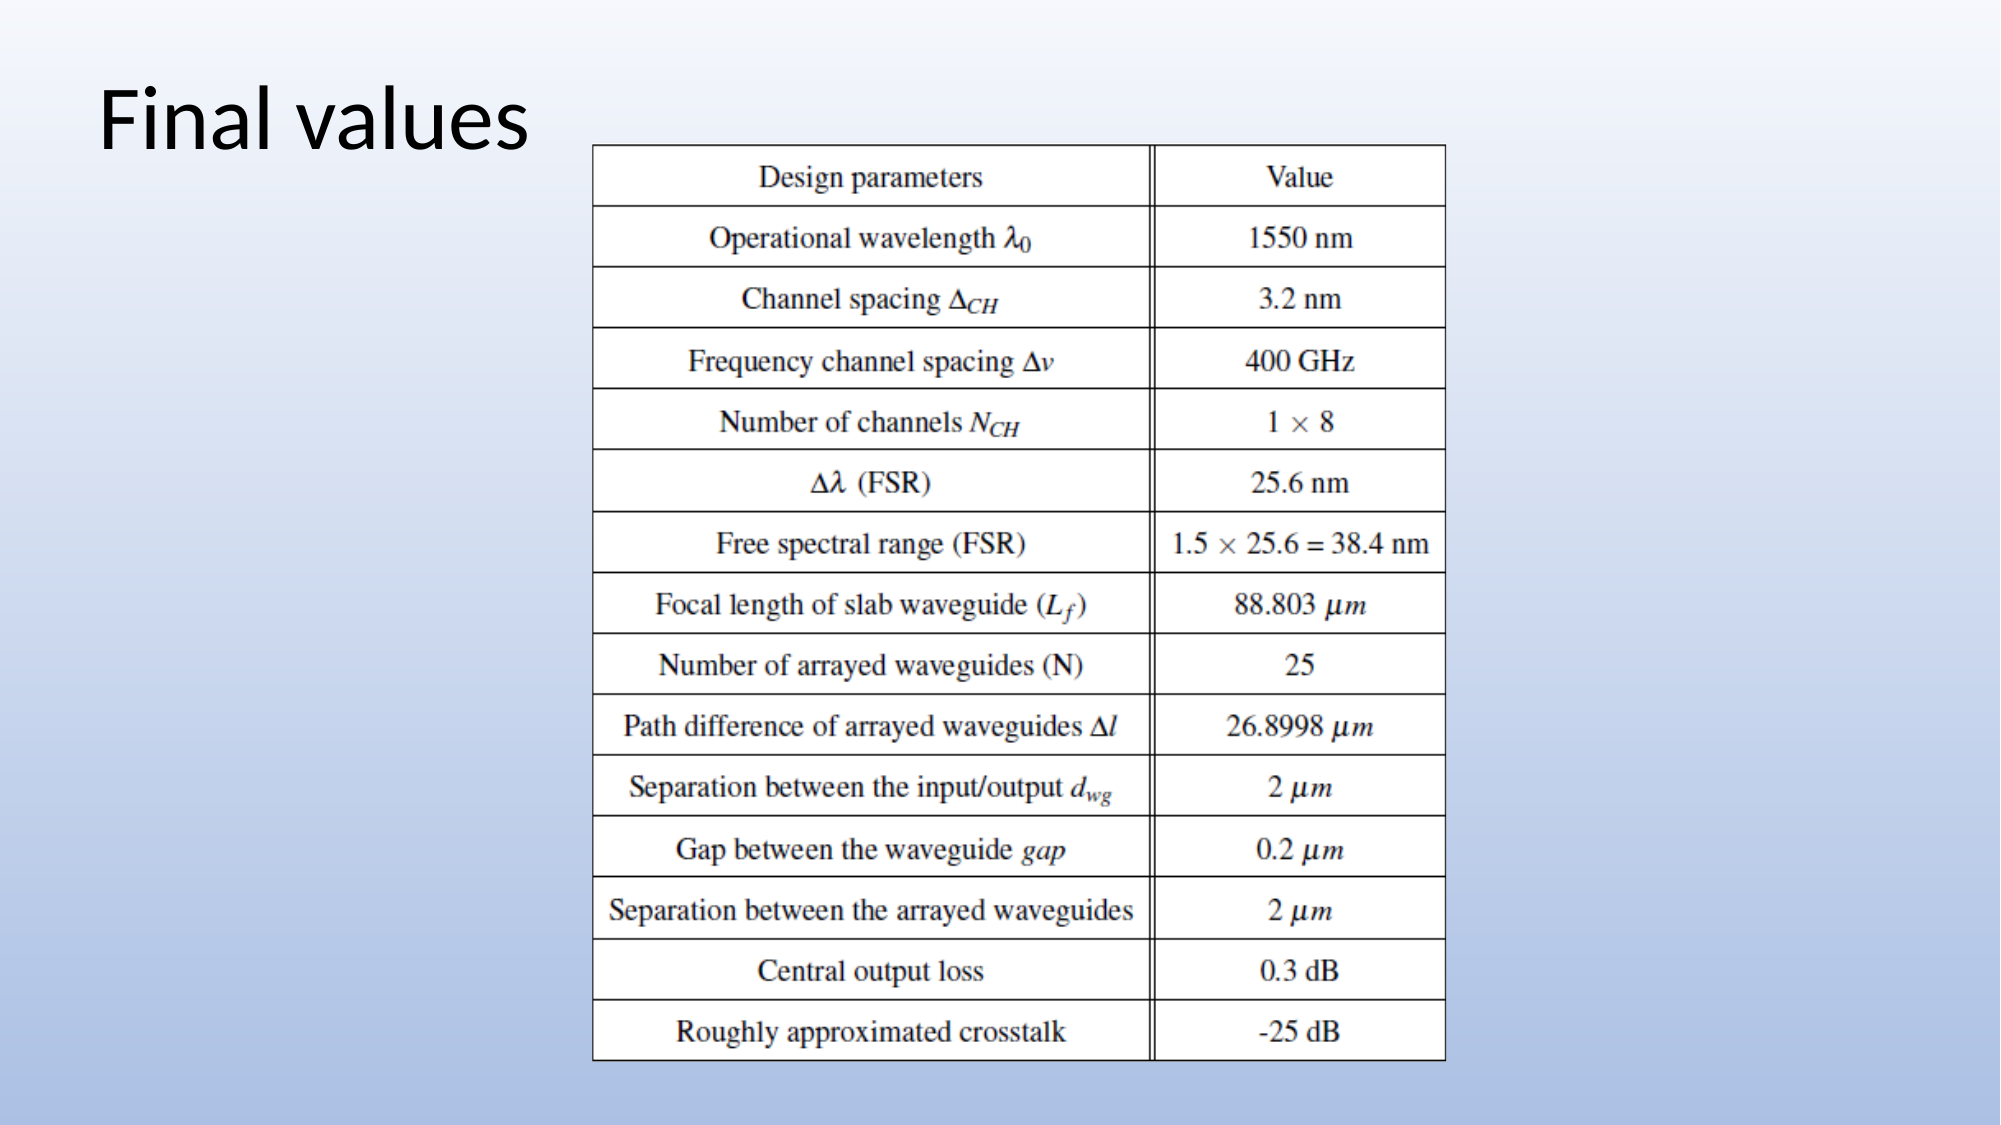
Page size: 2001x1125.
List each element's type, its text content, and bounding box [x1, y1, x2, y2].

picture [592, 143, 1447, 1062]
text_box Final values [83, 50, 568, 176]
